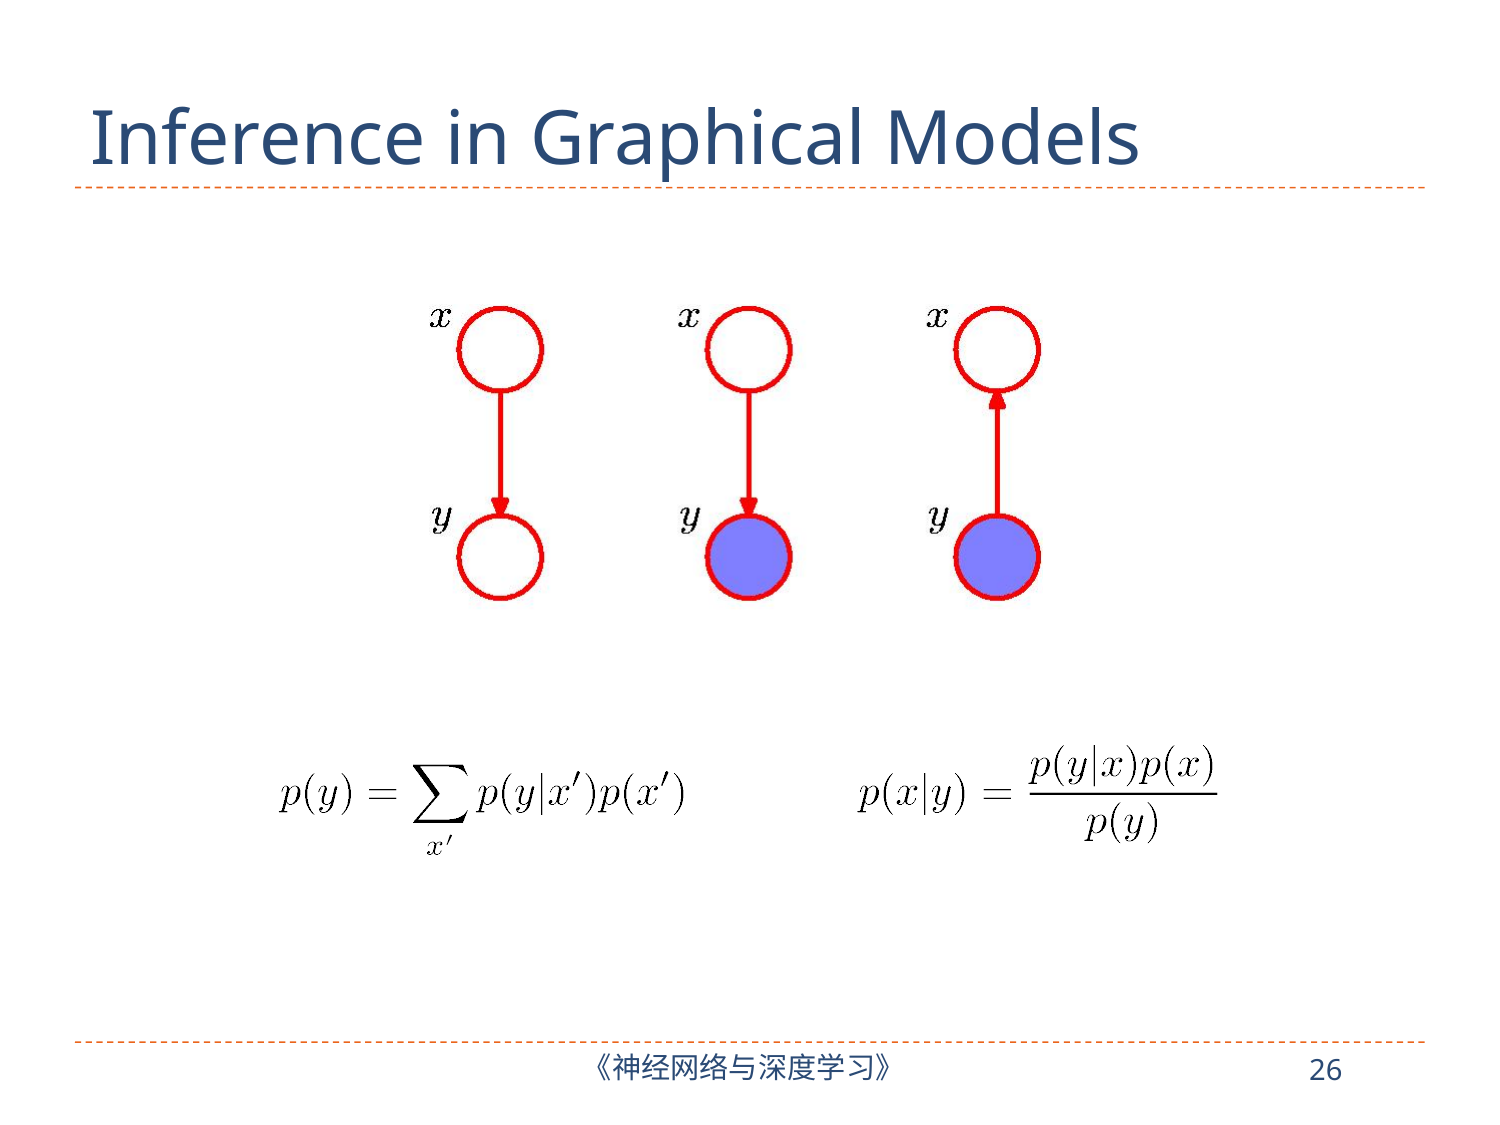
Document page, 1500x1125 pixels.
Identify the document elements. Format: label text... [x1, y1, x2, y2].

picture [421, 304, 1044, 622]
title Inference in Graphical Models [75, 24, 1425, 188]
picture [275, 763, 685, 856]
picture [853, 741, 1221, 846]
